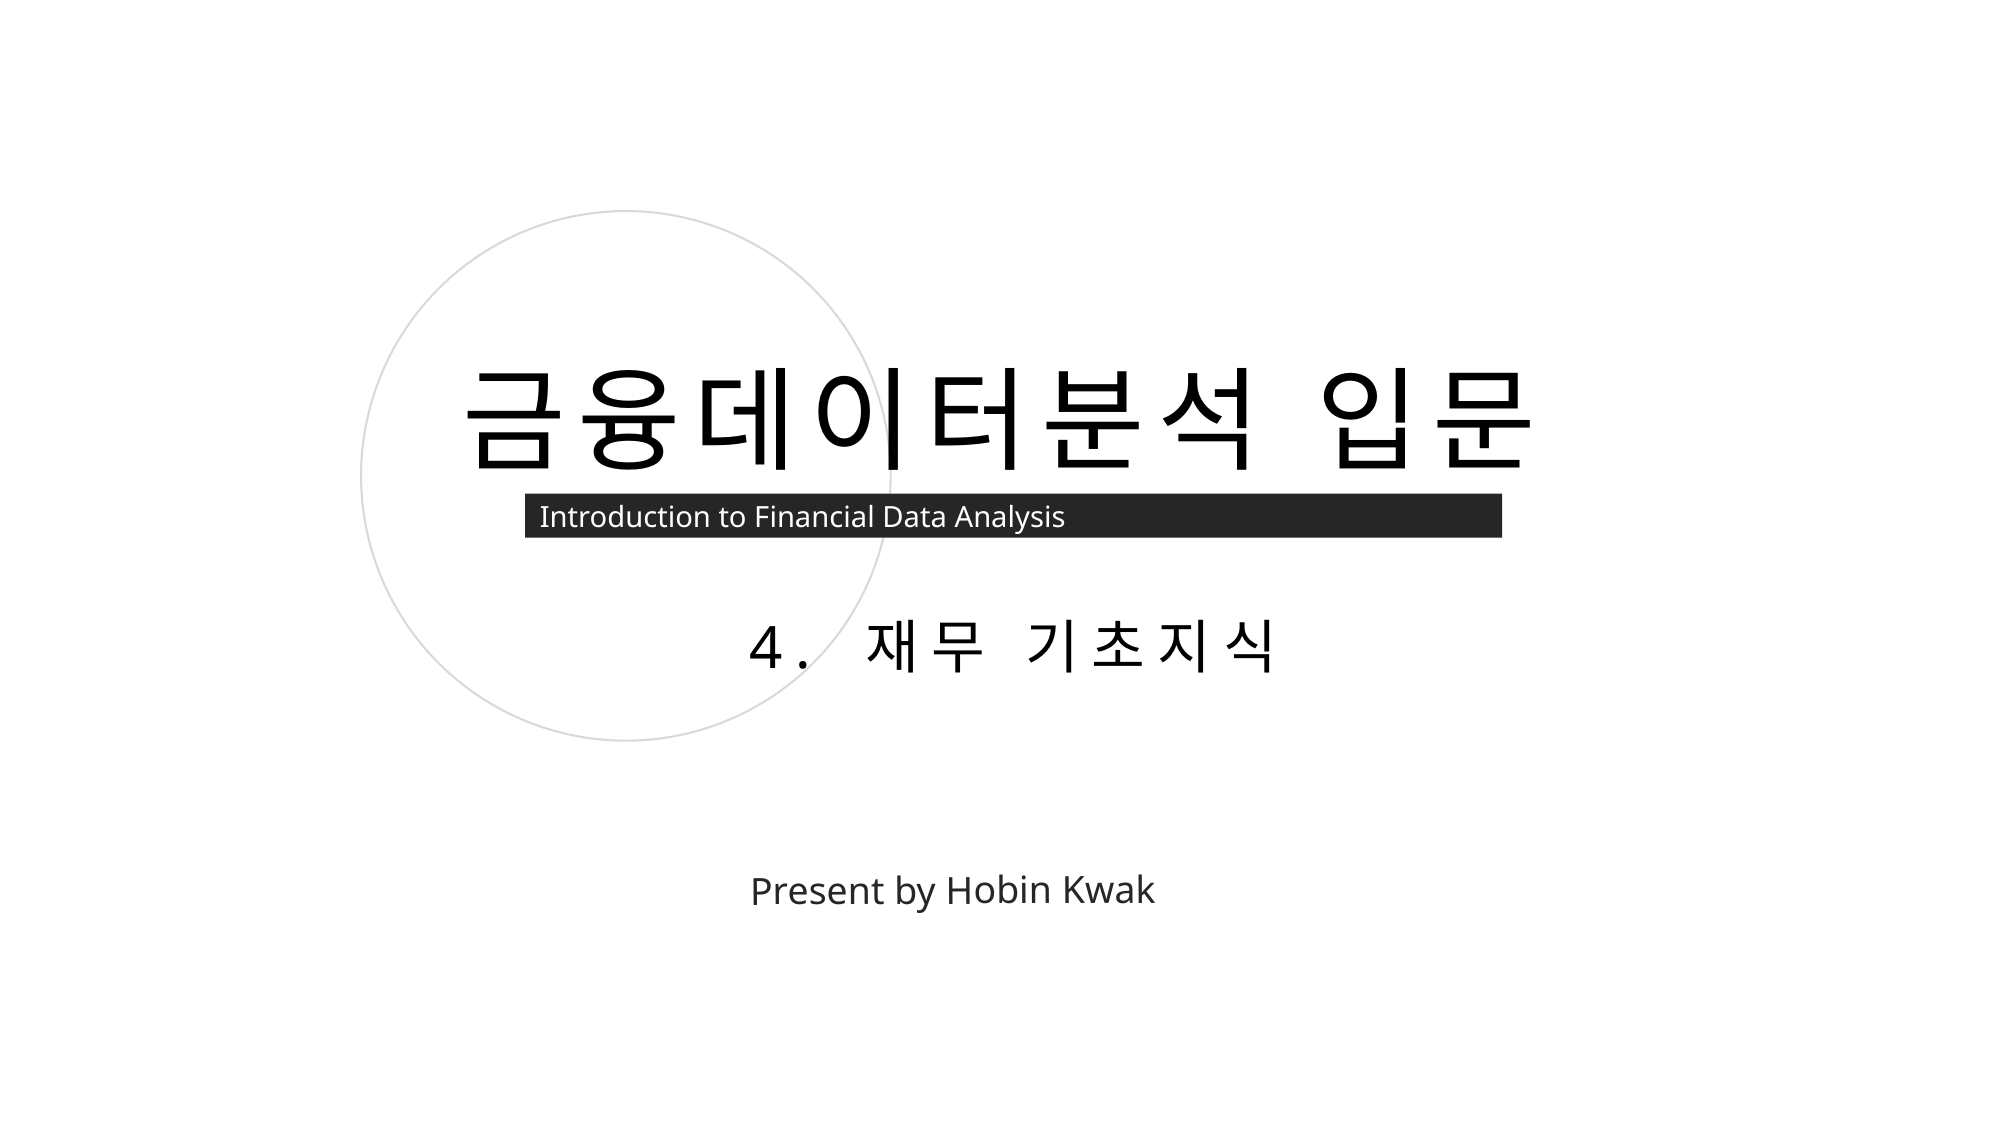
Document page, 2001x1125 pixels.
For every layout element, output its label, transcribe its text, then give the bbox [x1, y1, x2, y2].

text_box [360, 210, 892, 742]
text_box Present by Hobin Kwak [735, 857, 1265, 920]
text_box 금융데이터분석 입문 [447, 342, 1553, 492]
text_box 4. 재무 기초지식 [724, 603, 1303, 688]
text_box Introduction to Financial Data Analysis [525, 493, 1503, 538]
